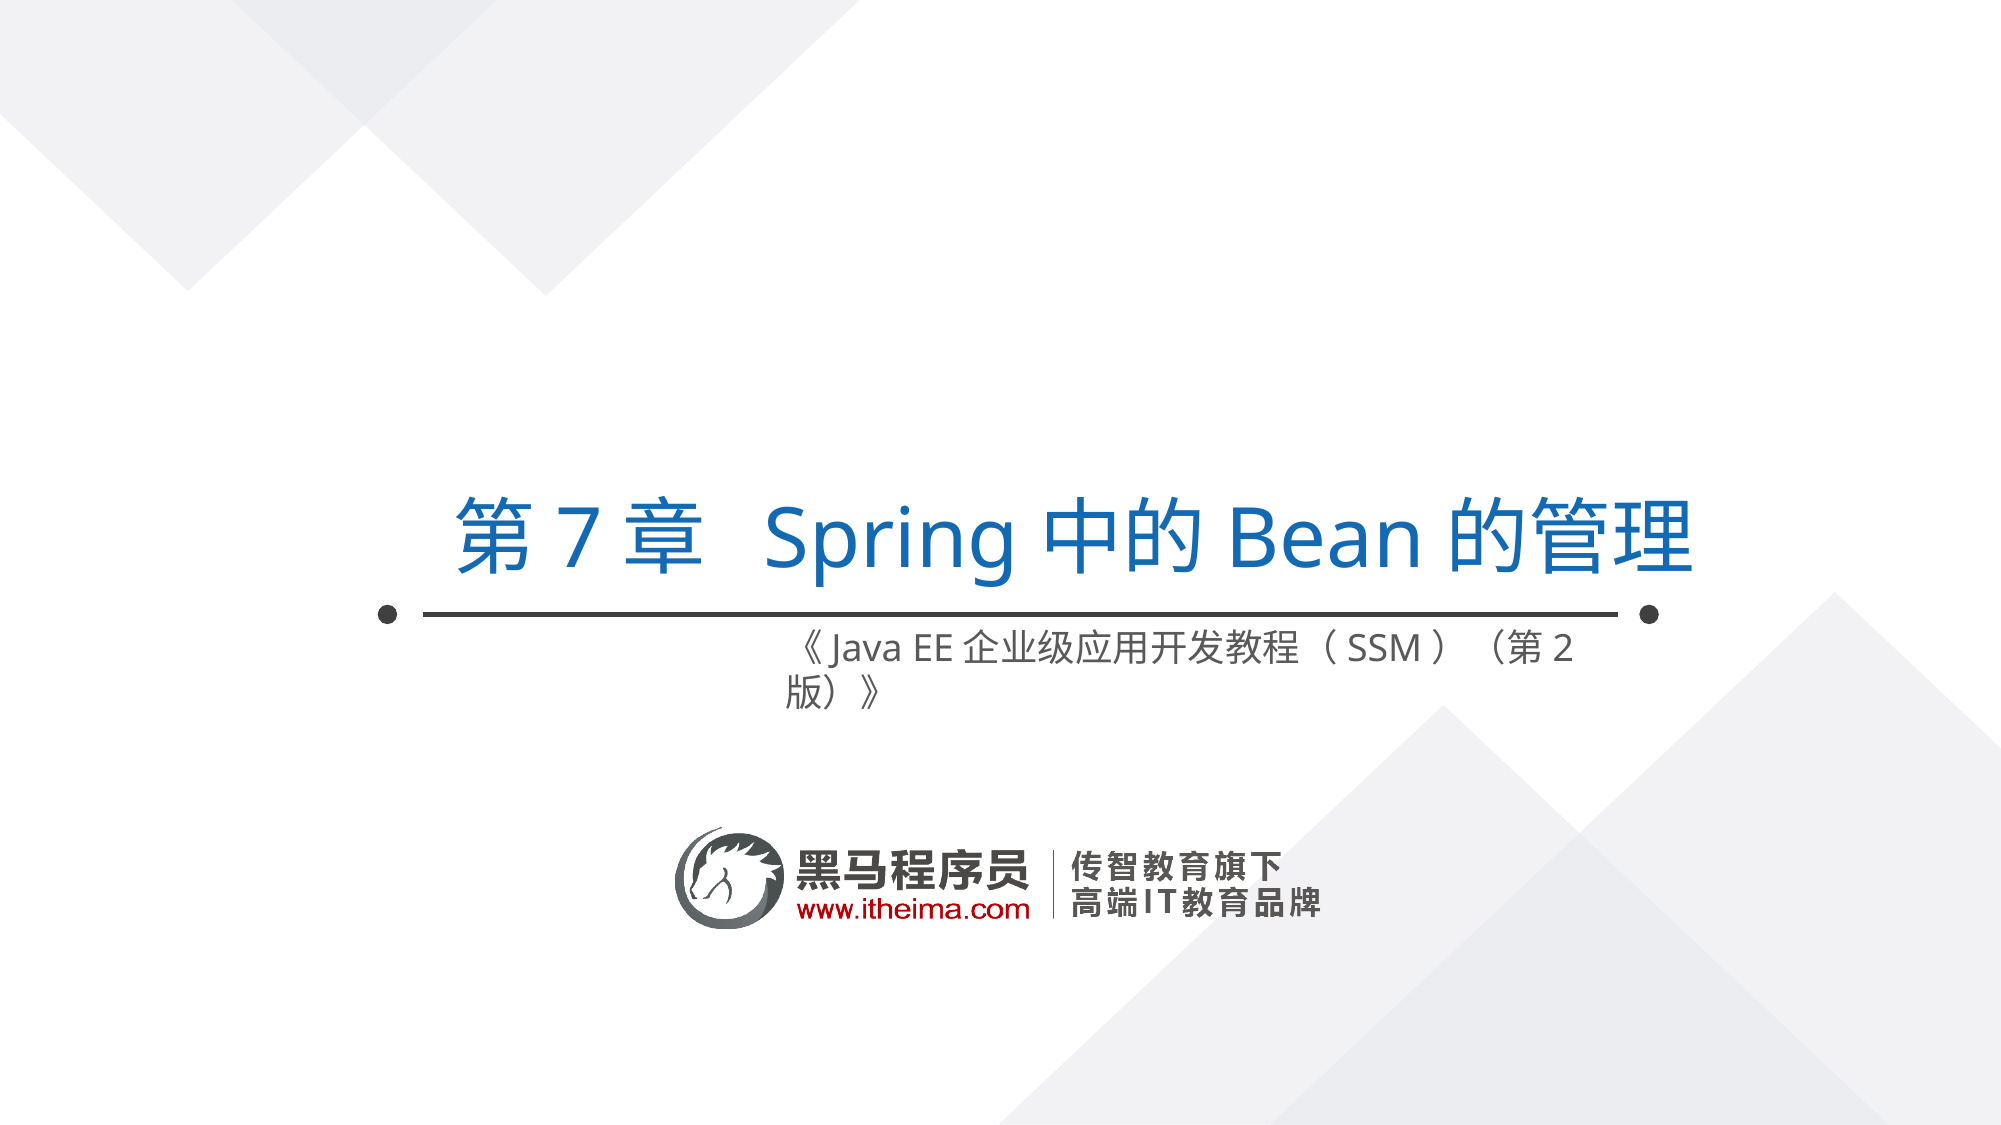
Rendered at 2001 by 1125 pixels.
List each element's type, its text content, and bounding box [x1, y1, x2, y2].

picture [675, 827, 1325, 929]
text_box 《Java EE企业级应用开发教程（SSM）（第2版）》 [765, 633, 1650, 704]
text_box 第7章 Spring中的Bean的管理 [437, 476, 1712, 592]
